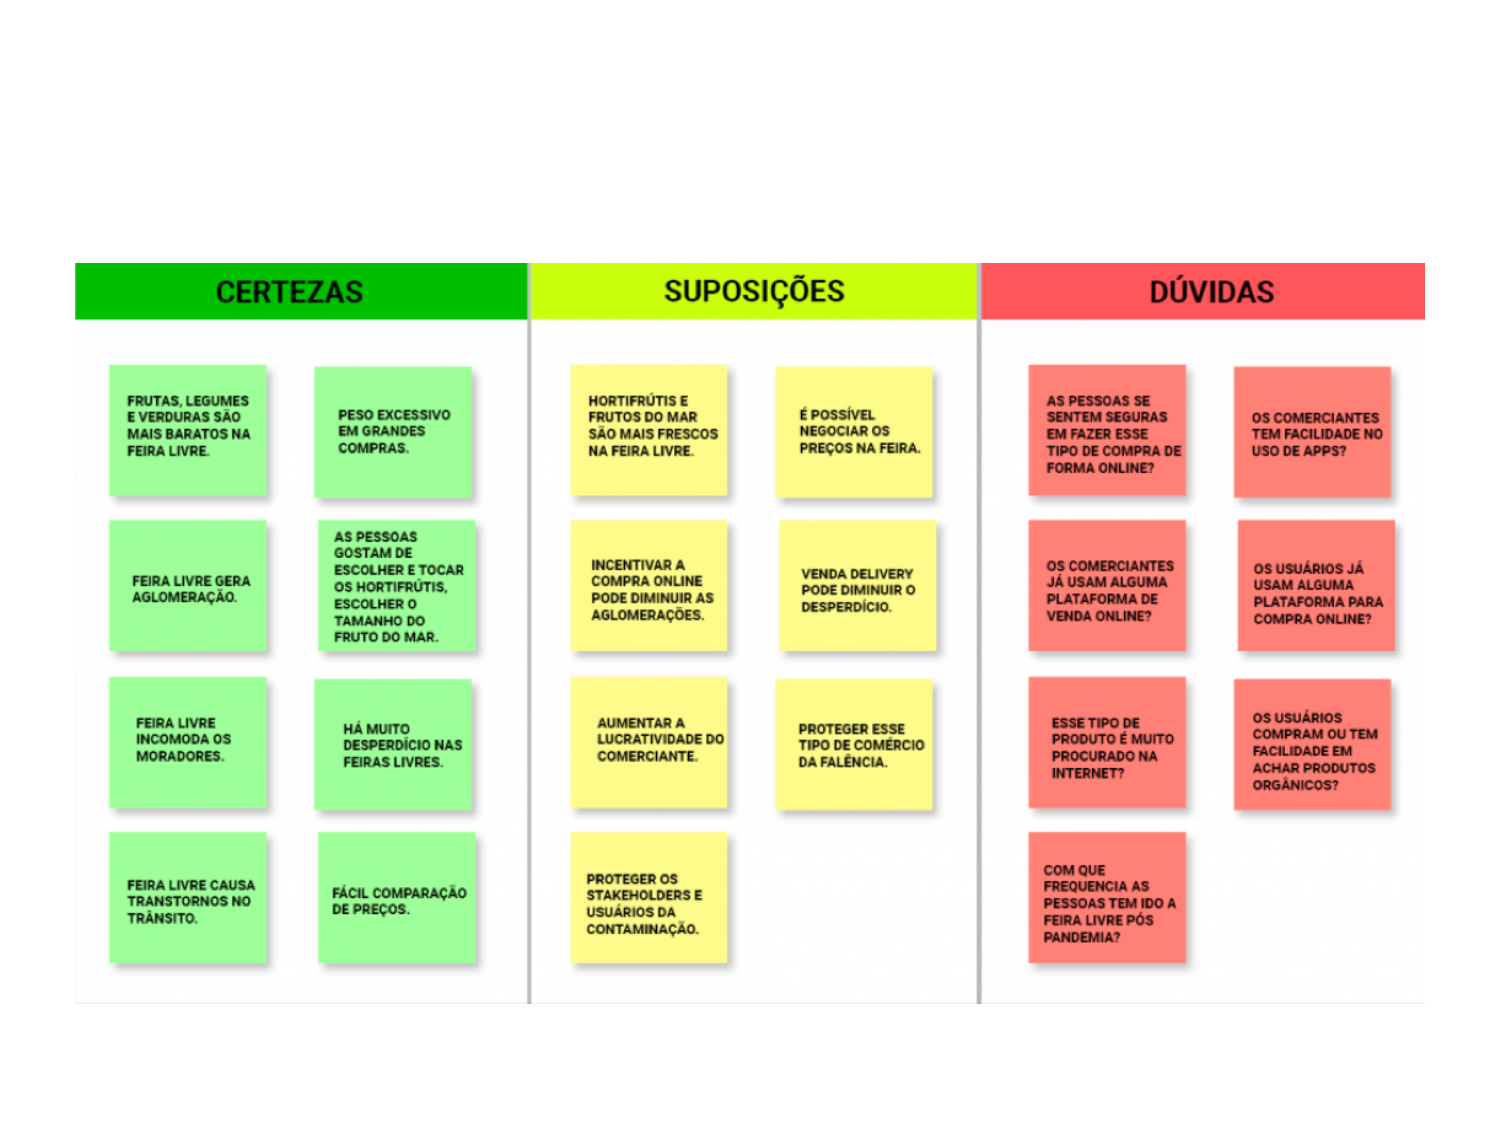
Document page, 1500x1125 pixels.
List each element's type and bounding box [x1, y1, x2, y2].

list [74, 263, 1426, 1005]
